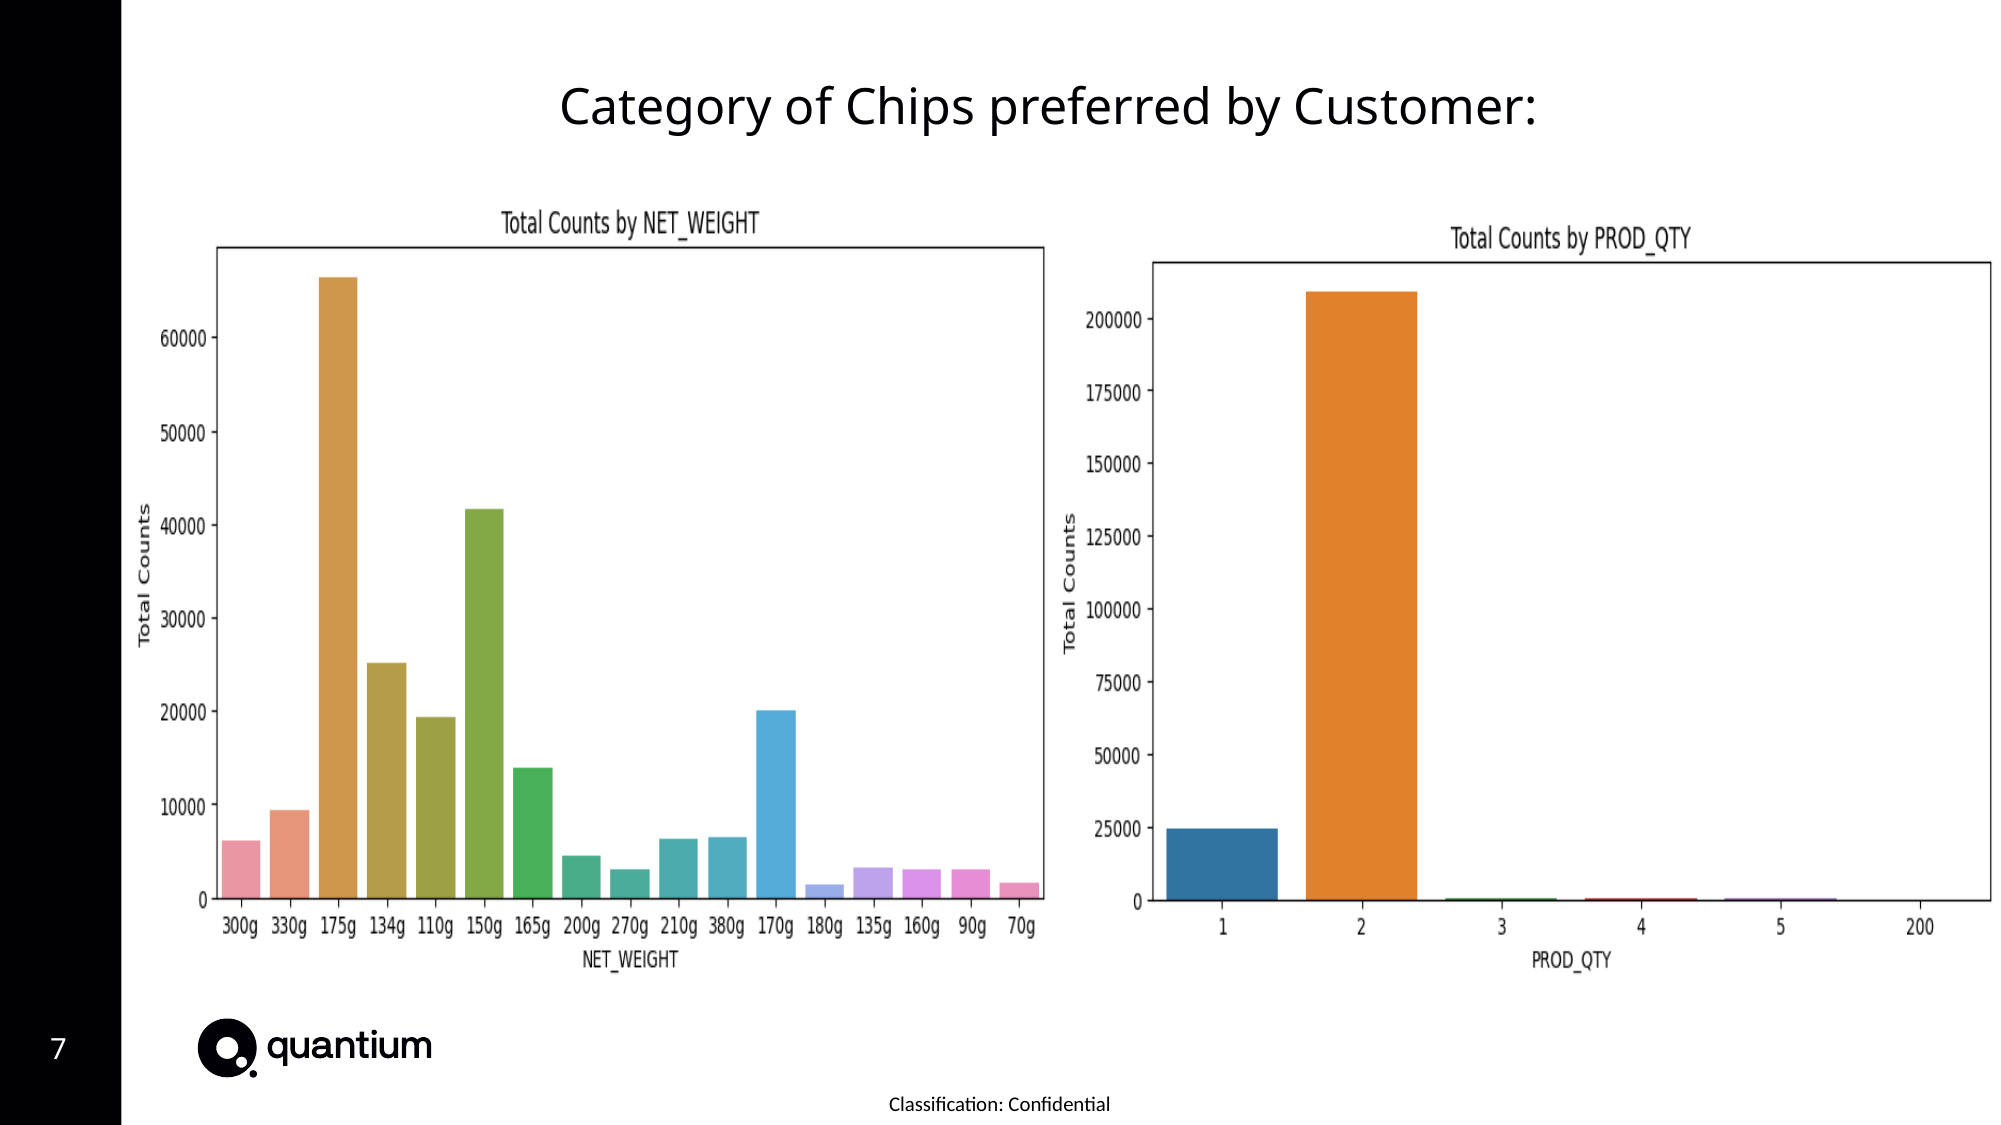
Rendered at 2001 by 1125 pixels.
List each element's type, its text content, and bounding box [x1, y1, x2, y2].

list Category of Chips preferred by Customer: [196, 74, 1916, 209]
picture [128, 193, 2000, 988]
